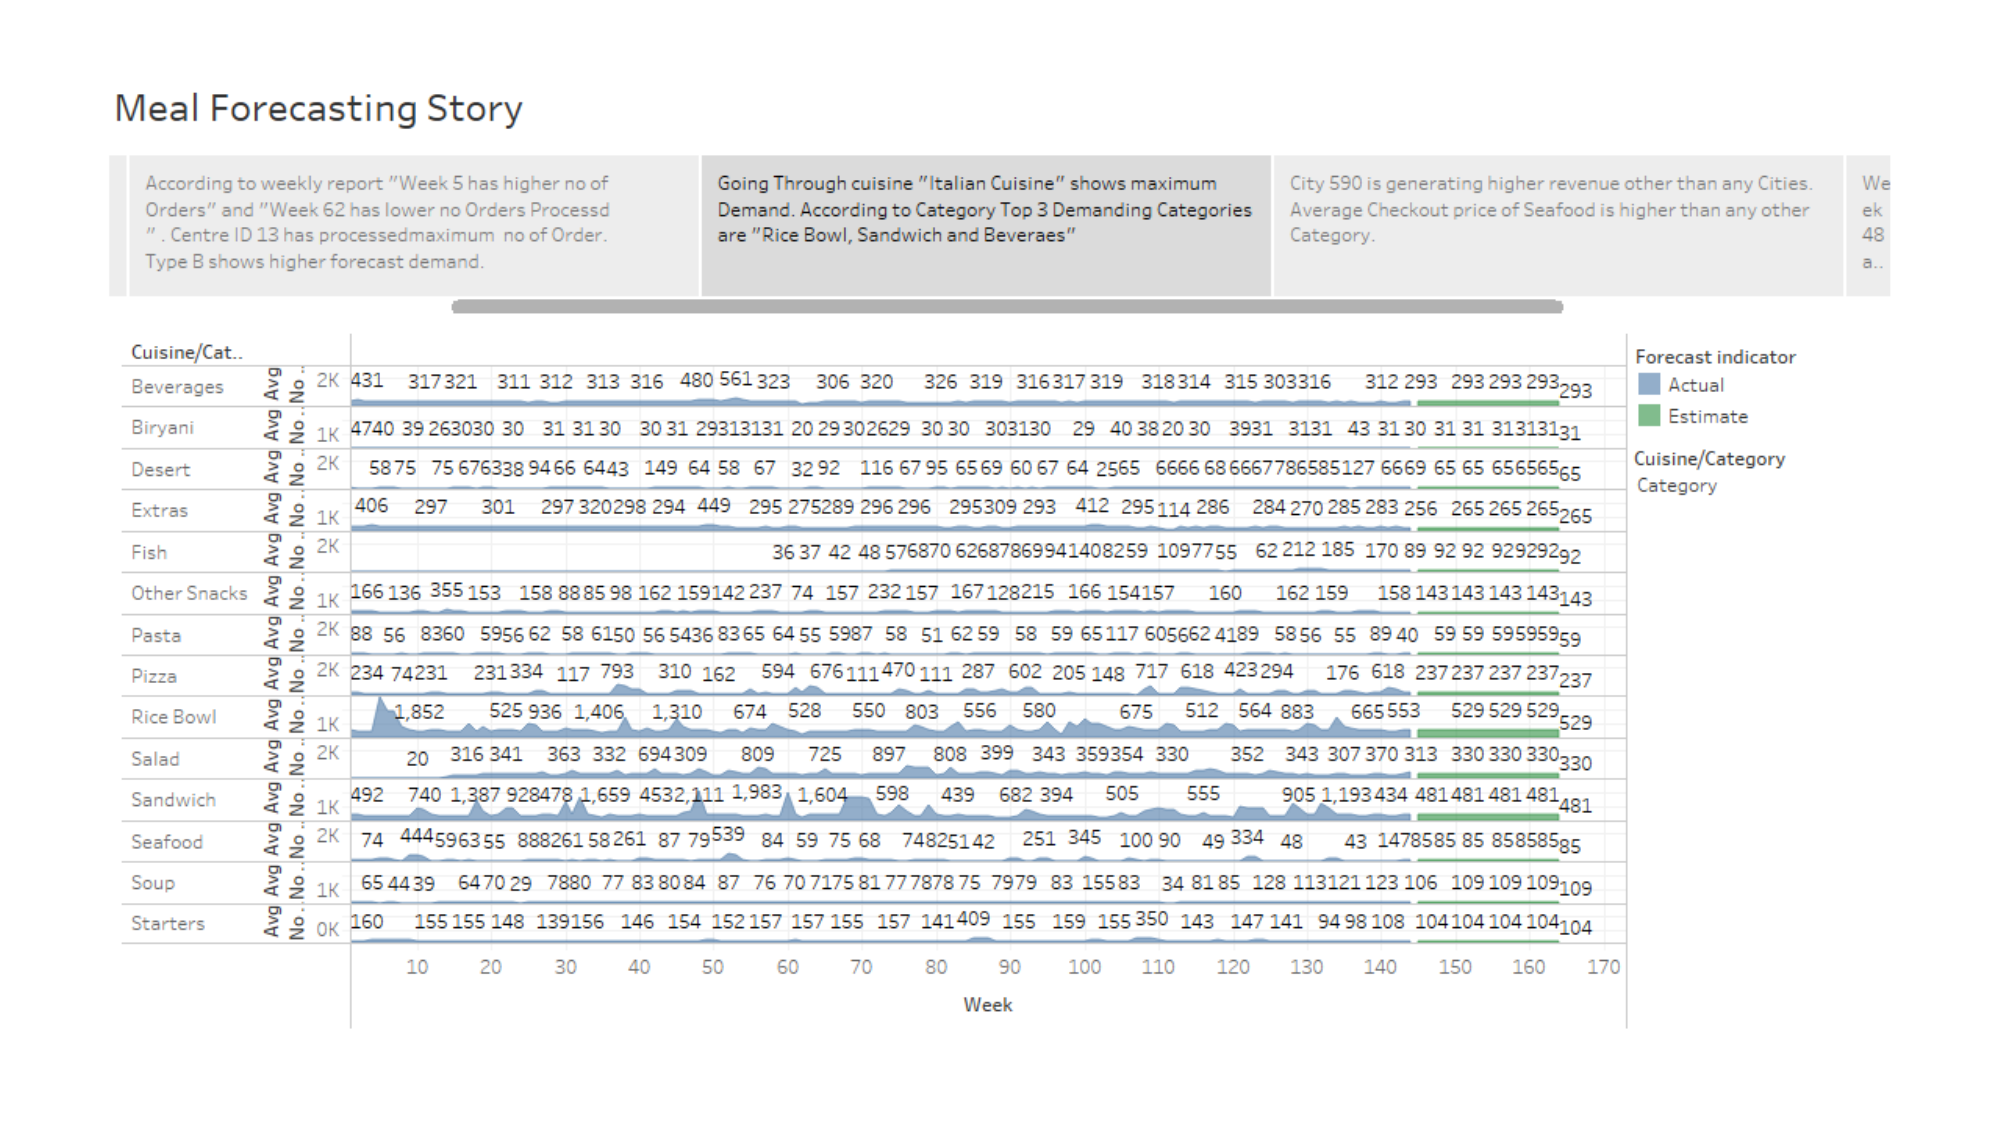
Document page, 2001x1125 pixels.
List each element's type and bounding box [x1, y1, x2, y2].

picture [97, 68, 1903, 1057]
